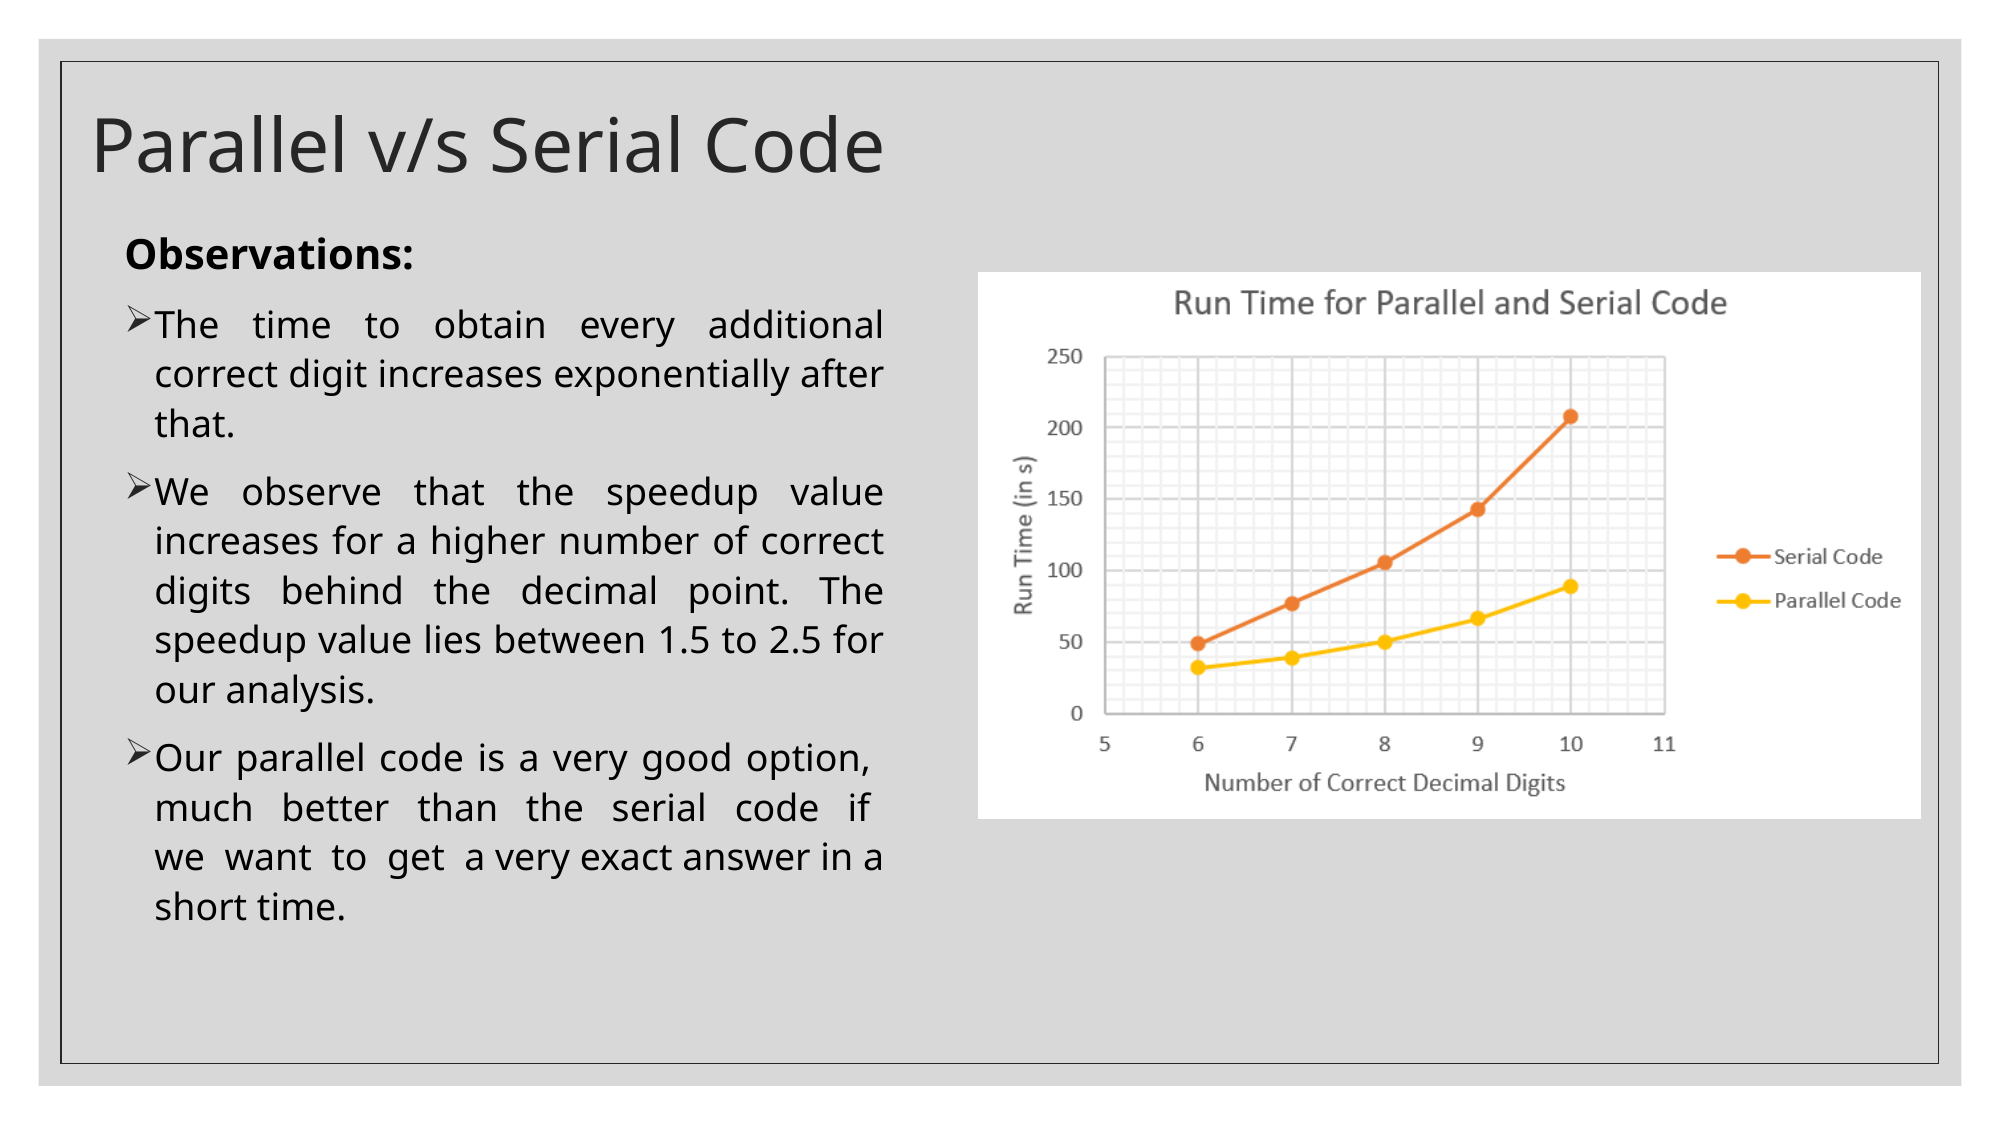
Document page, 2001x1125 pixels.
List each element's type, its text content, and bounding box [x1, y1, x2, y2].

picture [978, 272, 1921, 819]
text_box Observations: The time to obtain every additional correct digit increases exponentially after that. We observe that the speedup value increases for a higher number of correct digits behind the decimal point. The speedup value lies between 1.5 to 2.5 for our analysis. Our parallel code is a very good option, much better than the serial code if we want to get a very exact answer in a short time. [109, 214, 900, 967]
title Parallel v/s Serial Code [75, 35, 1725, 261]
